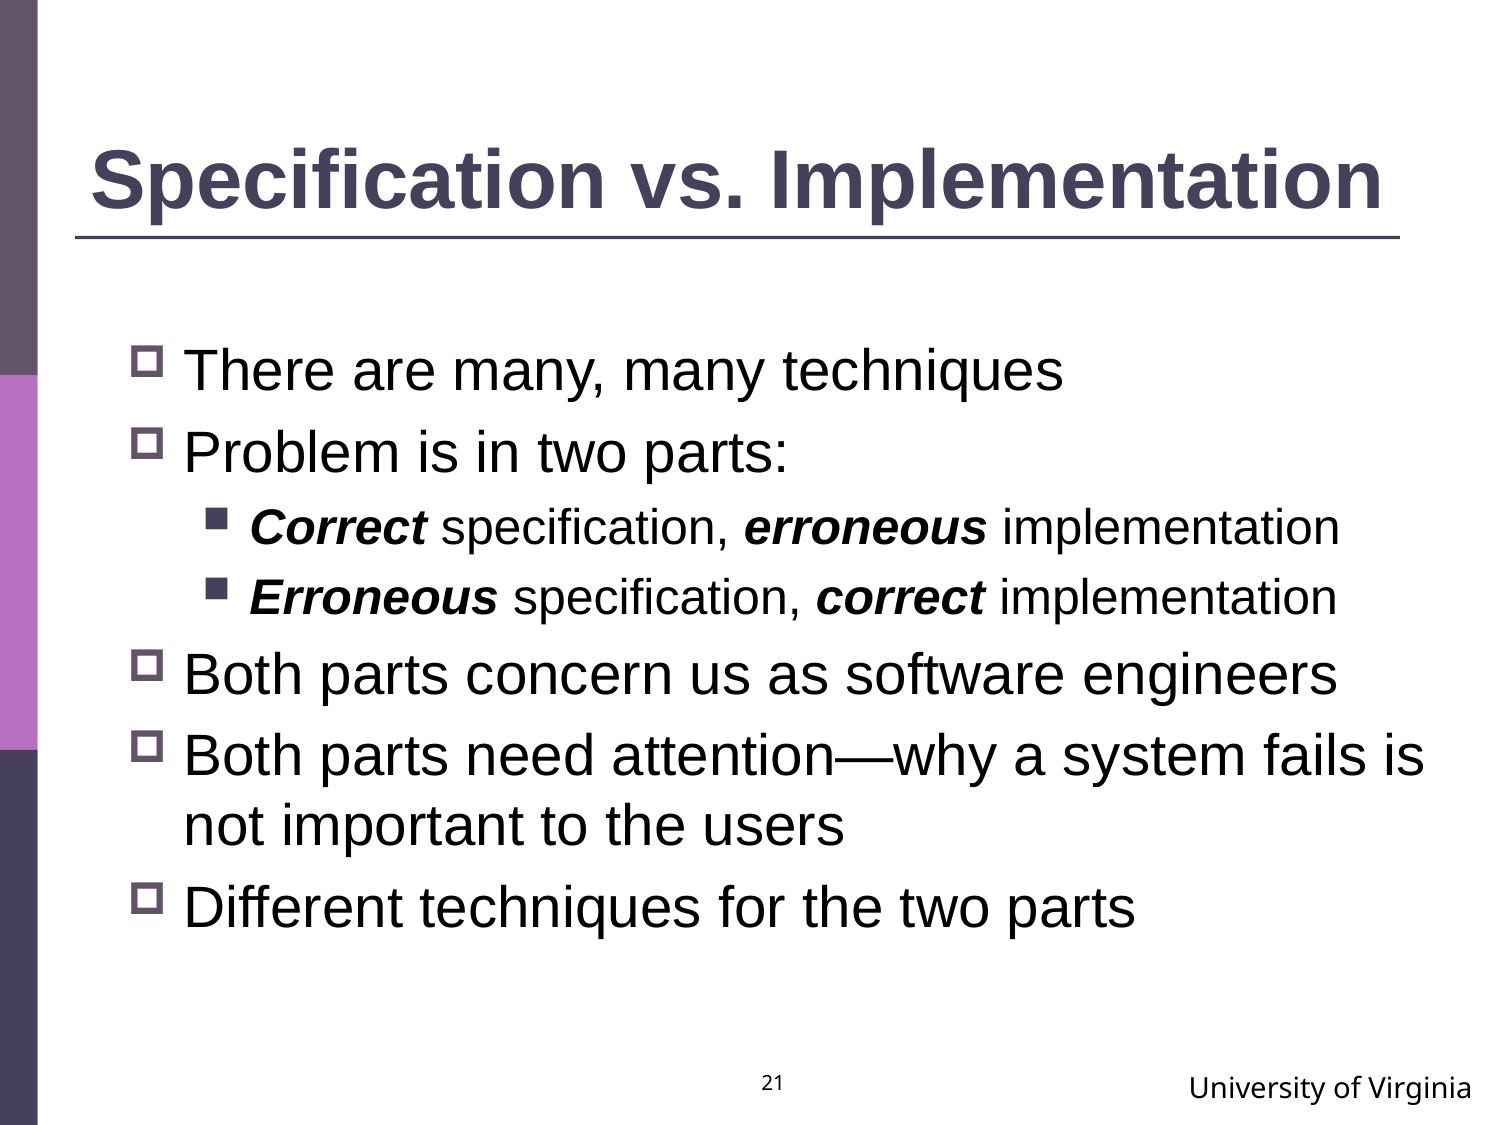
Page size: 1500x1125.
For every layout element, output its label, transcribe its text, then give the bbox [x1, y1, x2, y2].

title Specification vs. Implementation [74, 45, 1426, 233]
list There are many, many techniques Problem is in two parts: Correct specification, erroneous implementation Erroneous specification, correct implementation Both parts concern us as software engineers Both parts need attention—why a system fails is not important to the users Different techniques for the two parts [112, 324, 1451, 1038]
slide_number 21 [699, 1062, 801, 1113]
